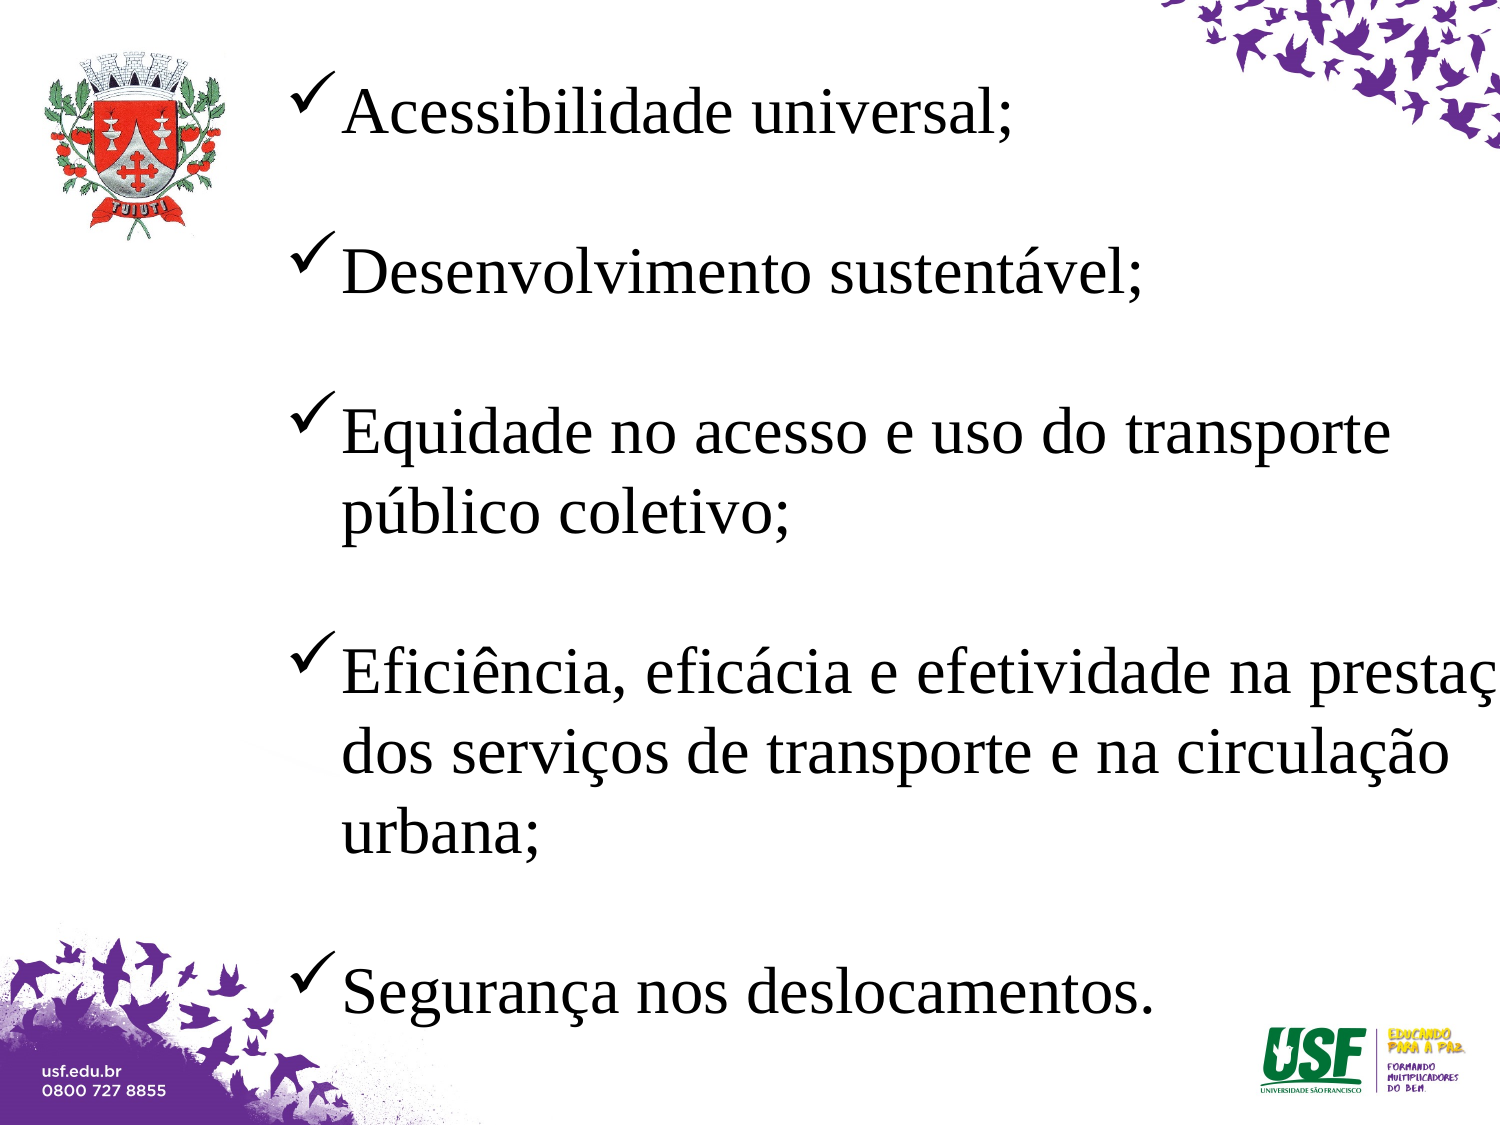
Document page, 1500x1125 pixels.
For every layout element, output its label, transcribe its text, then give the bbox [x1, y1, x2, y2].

text_box Acessibilidade universal; Desenvolvimento sustentável; Equidade no acesso e uso do transporte público coletivo; Eficiência, eficácia e efetividade na prestação dos serviços de transporte e na circulação urbana; Segurança nos deslocamentos. [270, 59, 1500, 1114]
picture [0, 0, 1500, 1125]
